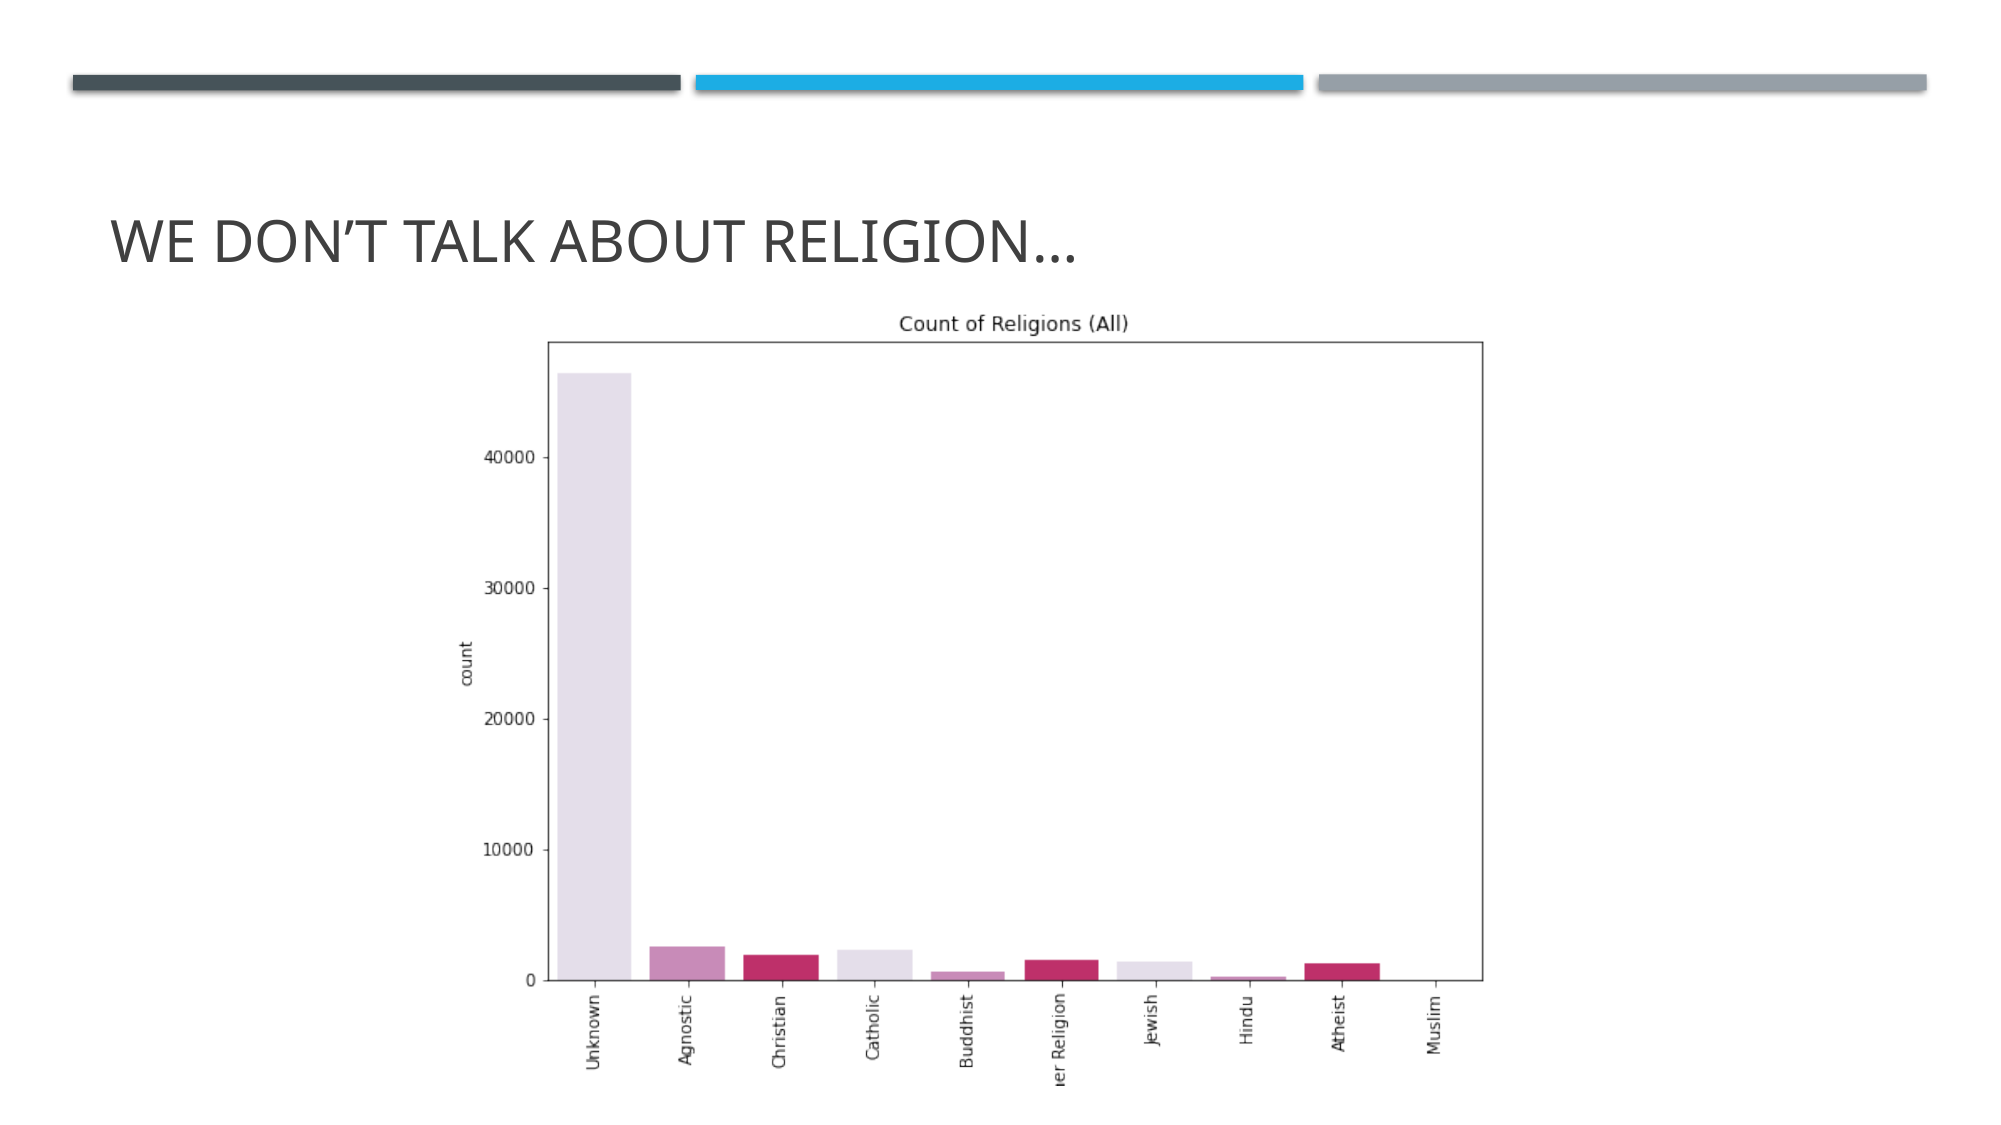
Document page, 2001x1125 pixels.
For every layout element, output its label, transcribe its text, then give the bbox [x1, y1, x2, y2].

picture [396, 241, 1604, 1087]
title We don’t talk about religion… [95, 119, 1905, 282]
